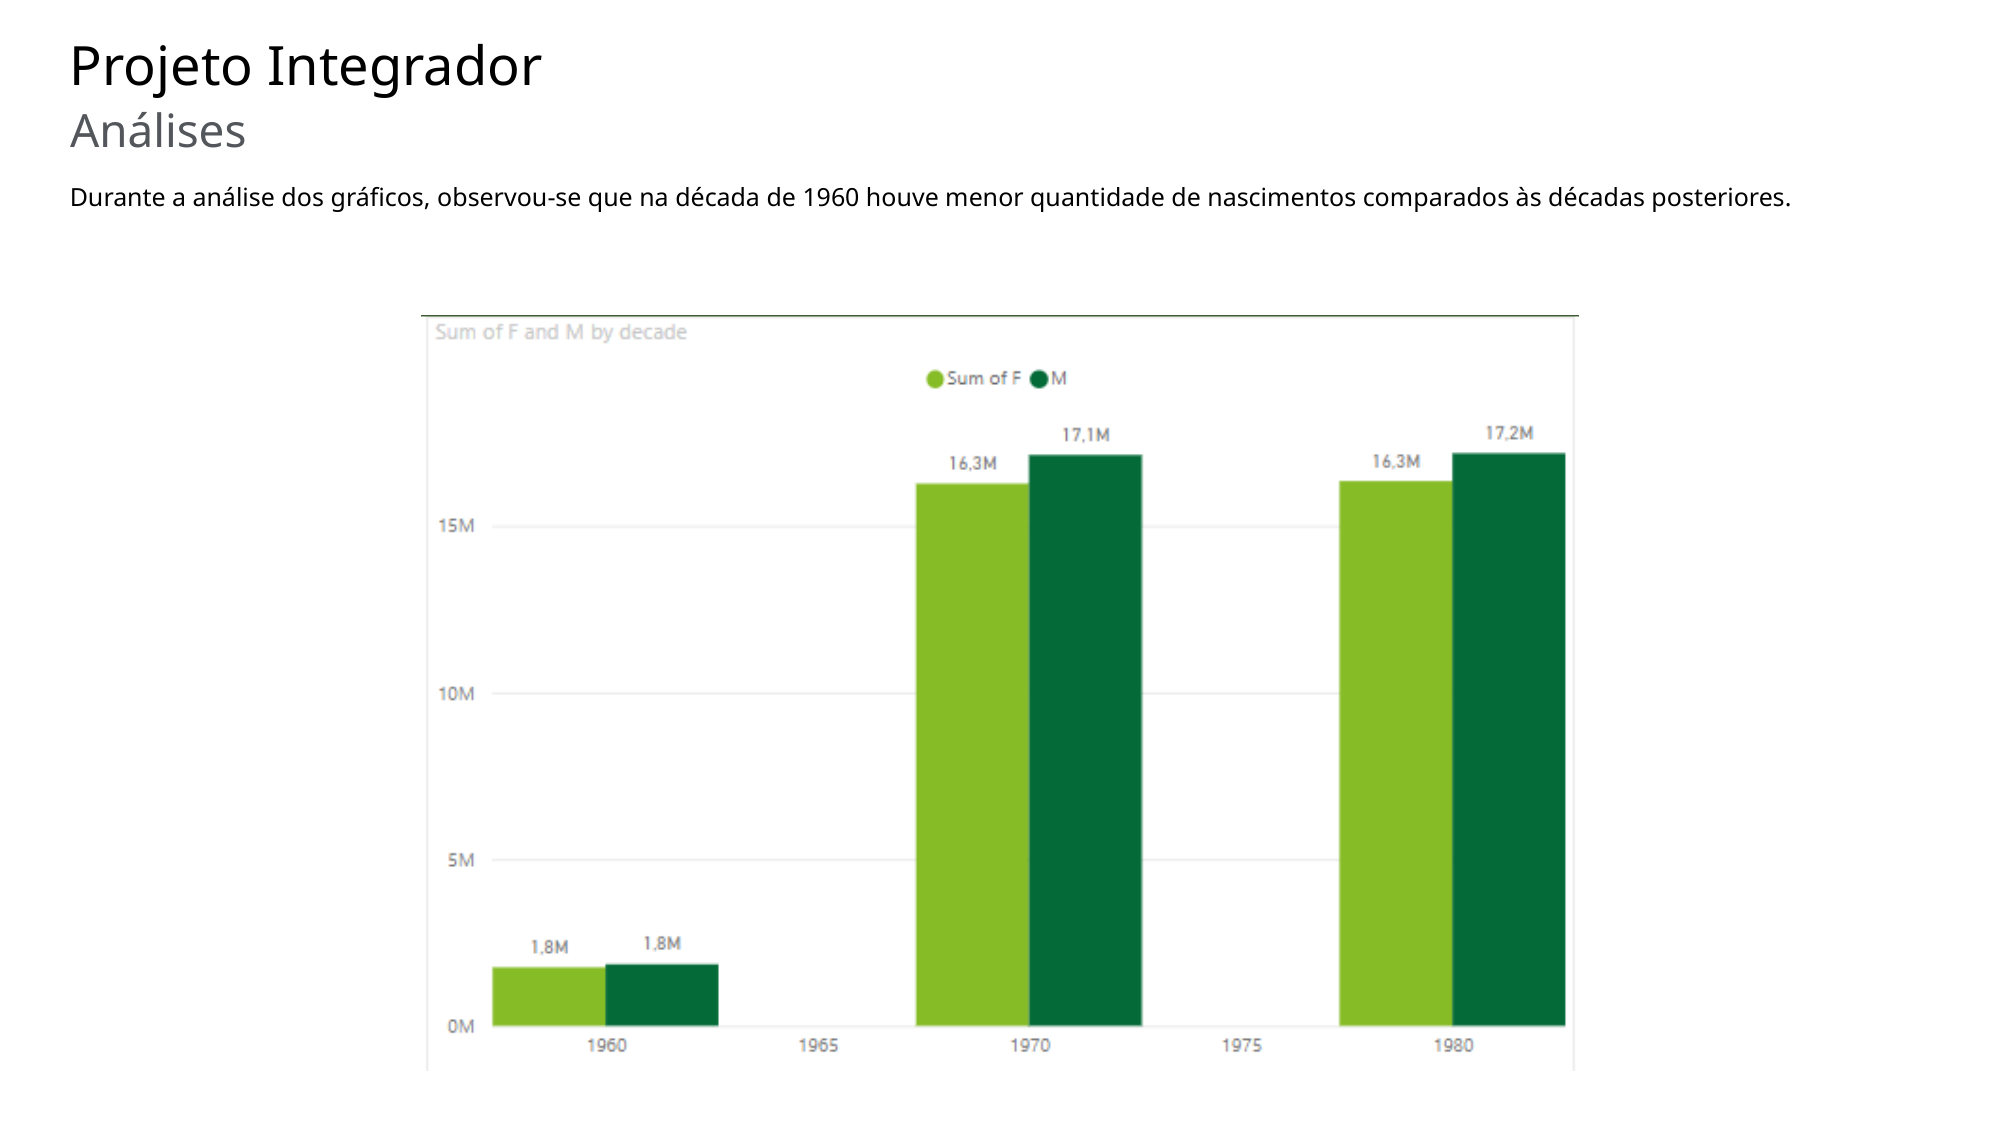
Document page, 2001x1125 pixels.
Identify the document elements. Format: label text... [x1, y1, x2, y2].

text_box Durante a análise dos gráficos, observou-se que na década de 1960 houve menor quantidade de nascimentos comparados às décadas posteriores. [55, 174, 1922, 250]
title Projeto Integrador [55, 31, 1945, 101]
picture [420, 315, 1579, 1071]
list Análises [54, 101, 1946, 173]
